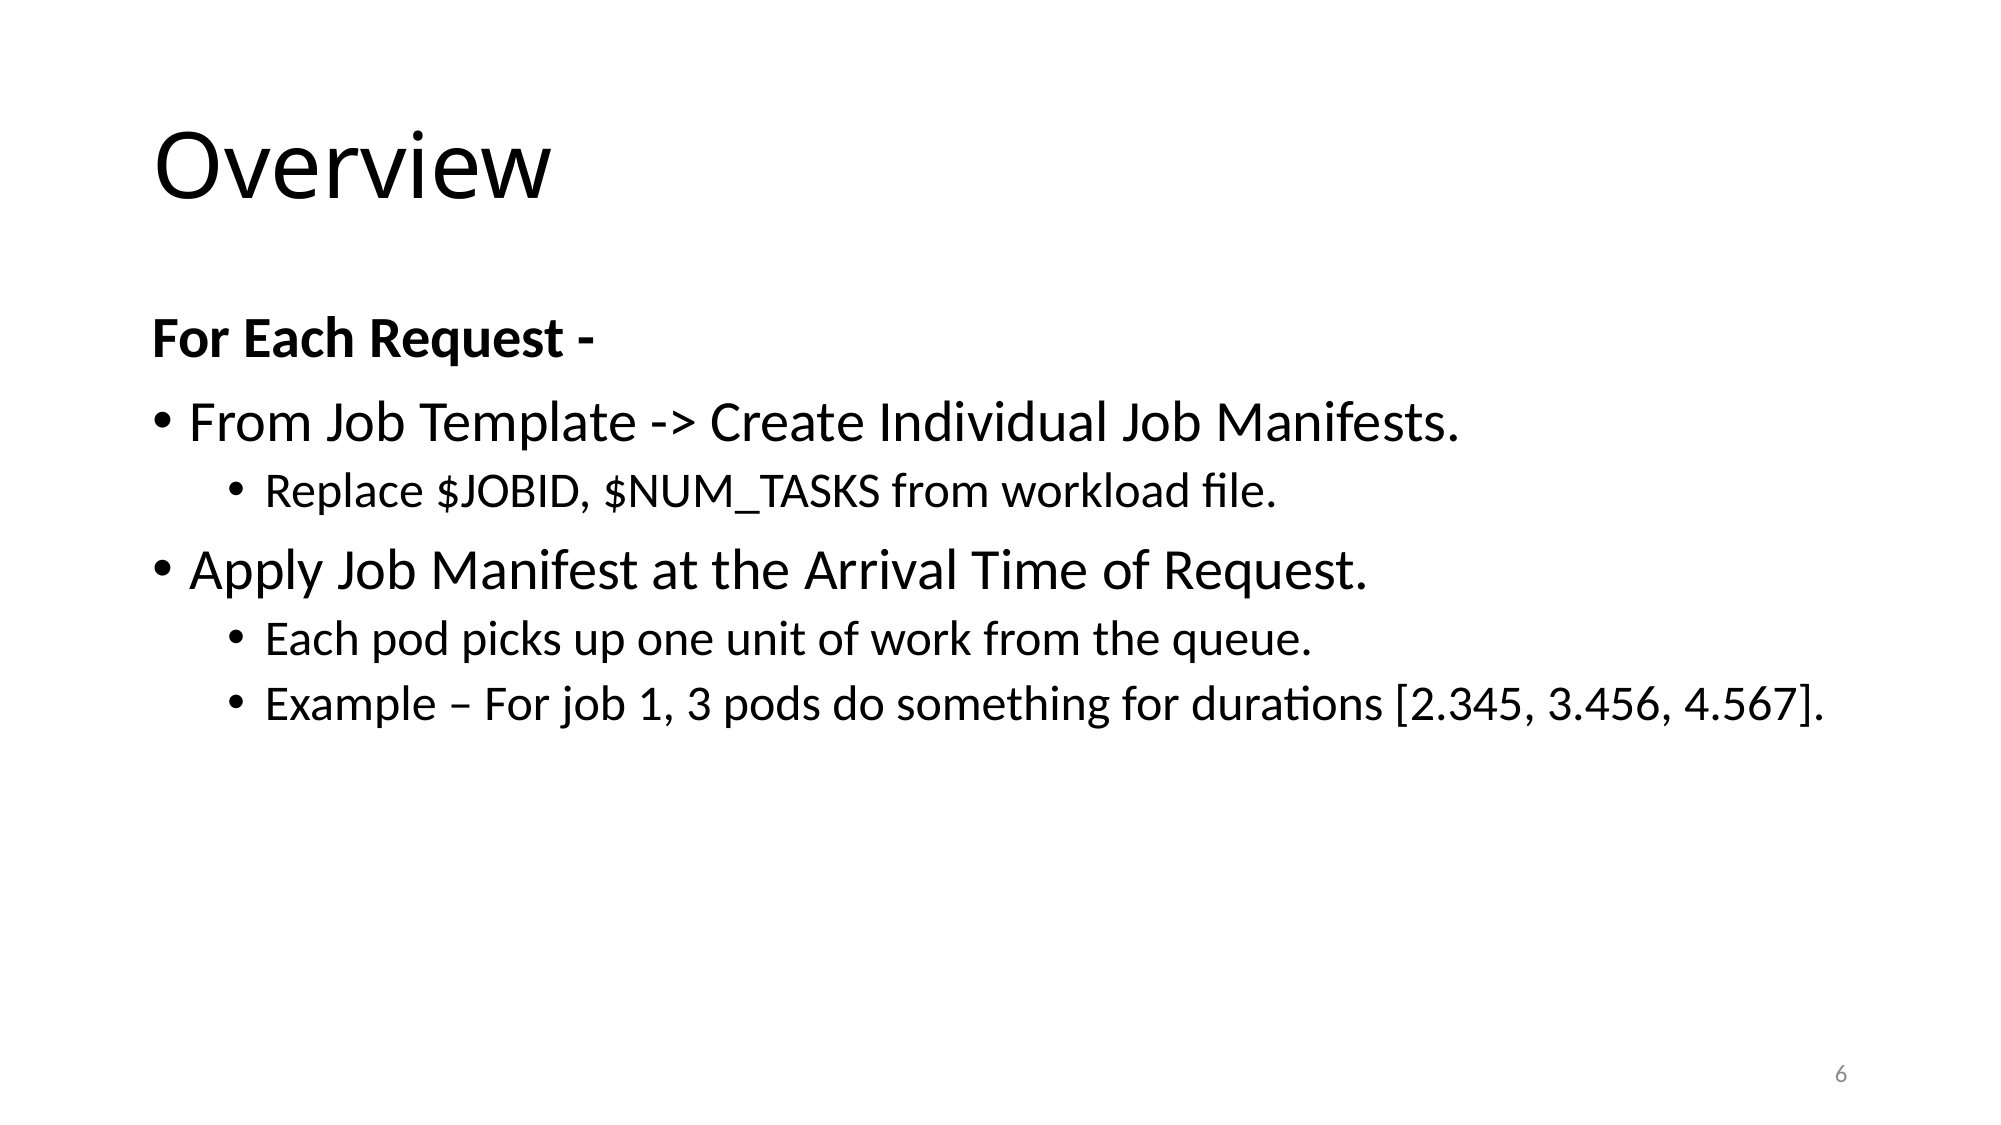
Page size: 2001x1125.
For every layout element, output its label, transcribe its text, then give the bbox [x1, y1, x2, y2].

title Overview [137, 59, 1863, 278]
slide_number 6 [1412, 1042, 1863, 1103]
list For Each Request - From Job Template -> Create Individual Job Manifests. Replace $JOBID, $NUM_TASKS from workload file. Apply Job Manifest at the Arrival Time of Request. Each pod picks up one unit of work from the queue. Example – For job 1, 3 pods do something for durations [2.345, 3.456, 4.567]. [137, 299, 1863, 1066]
